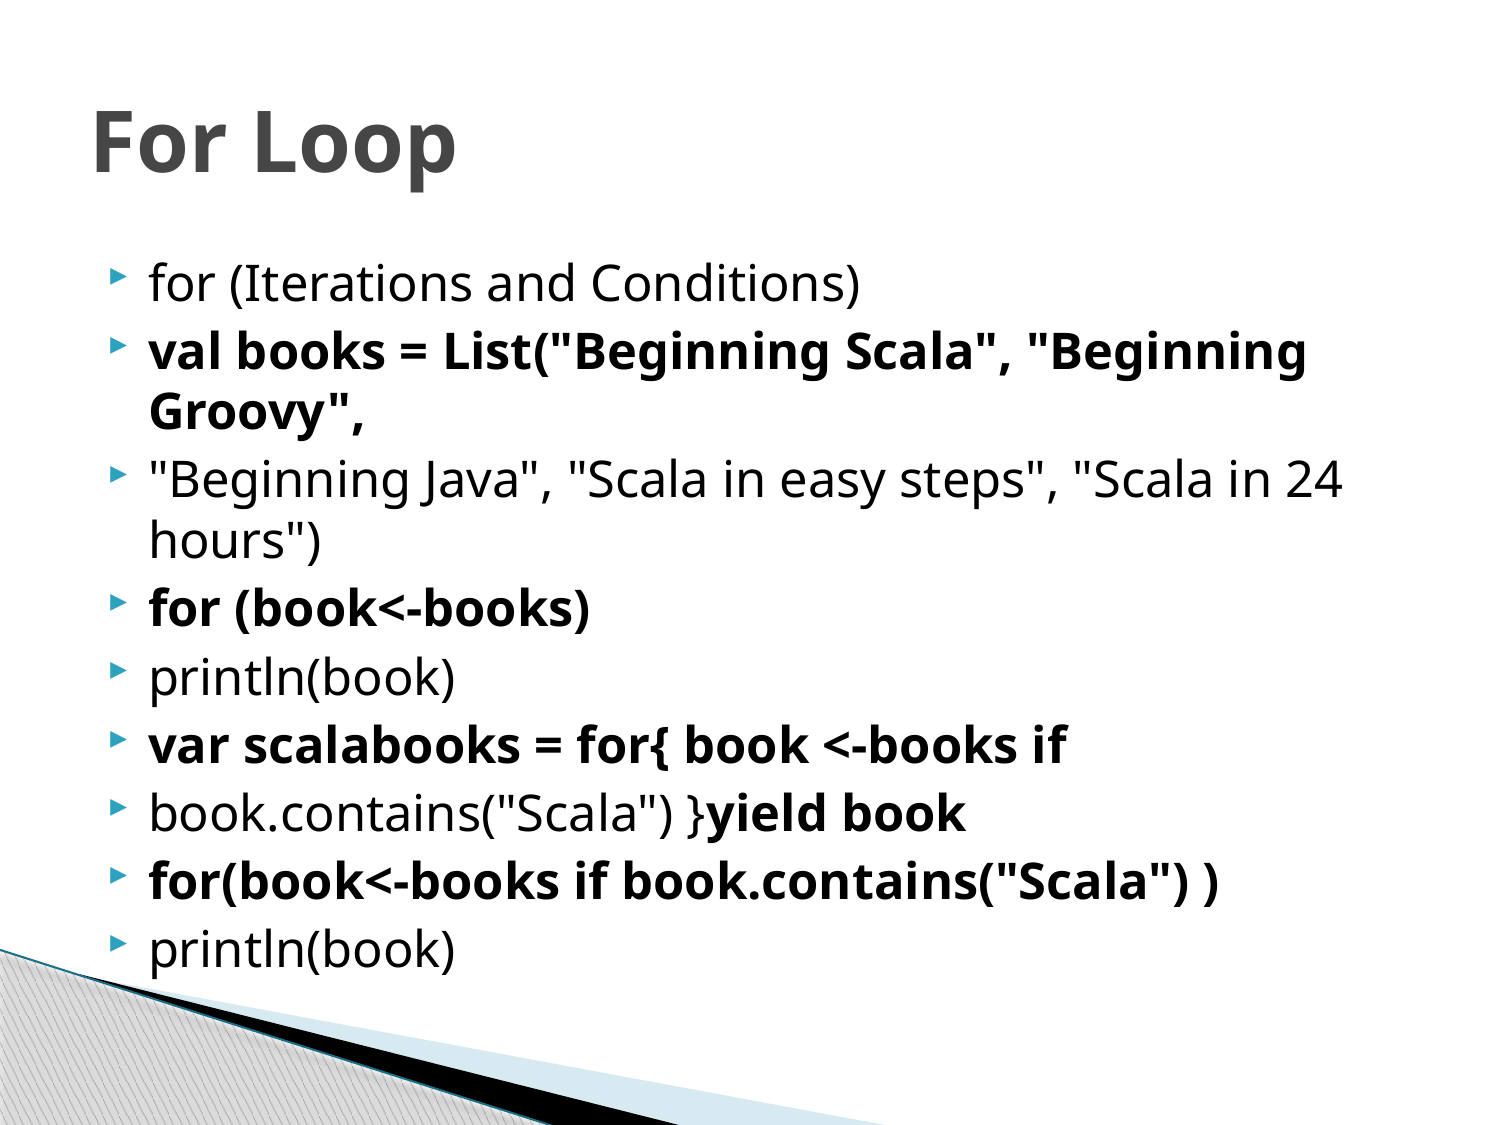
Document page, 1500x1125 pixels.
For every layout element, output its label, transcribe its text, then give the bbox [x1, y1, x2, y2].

title For Loop [75, 45, 1425, 233]
list for (Iterations and Conditions) val books = List("Beginning Scala", "Beginning Groovy", "Beginning Java", "Scala in easy steps", "Scala in 24 hours") for (book<-books) println(book) var scalabooks = for{ book <-books if book.contains("Scala") }yield book for(book<-books if book.contains("Scala") ) println(book) [75, 243, 1425, 986]
